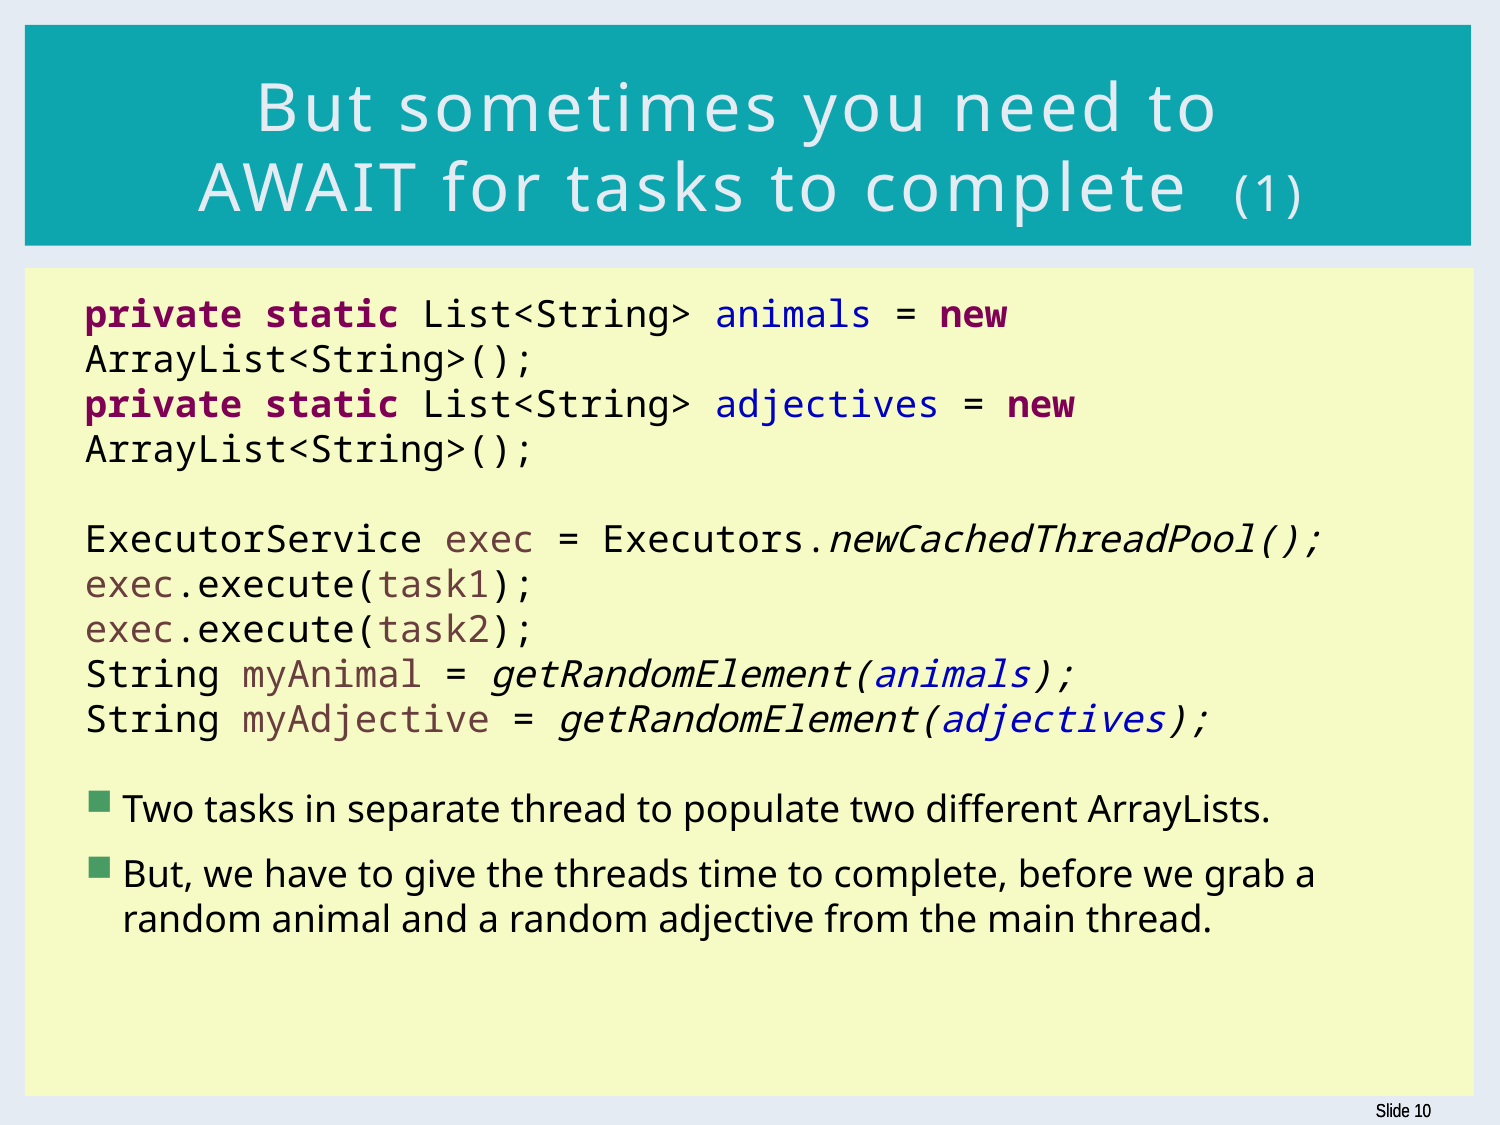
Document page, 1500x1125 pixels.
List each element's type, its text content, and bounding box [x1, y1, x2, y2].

list private static List<String> animals = new ArrayList<String>(); private static List<String> adjectives = new ArrayList<String>(); ExecutorService exec = Executors.newCachedThreadPool(); exec.execute(task1); exec.execute(task2); String myAnimal = getRandomElement(animals); String myAdjective = getRandomElement(adjectives); Two tasks in separate thread to populate two different ArrayLists. But, we have to give the threads time to complete, before we grab a random animal and a random adjective from the main thread. [62, 281, 1442, 1005]
title But sometimes you need to AWAIT for tasks to complete (1) [62, 58, 1438, 232]
